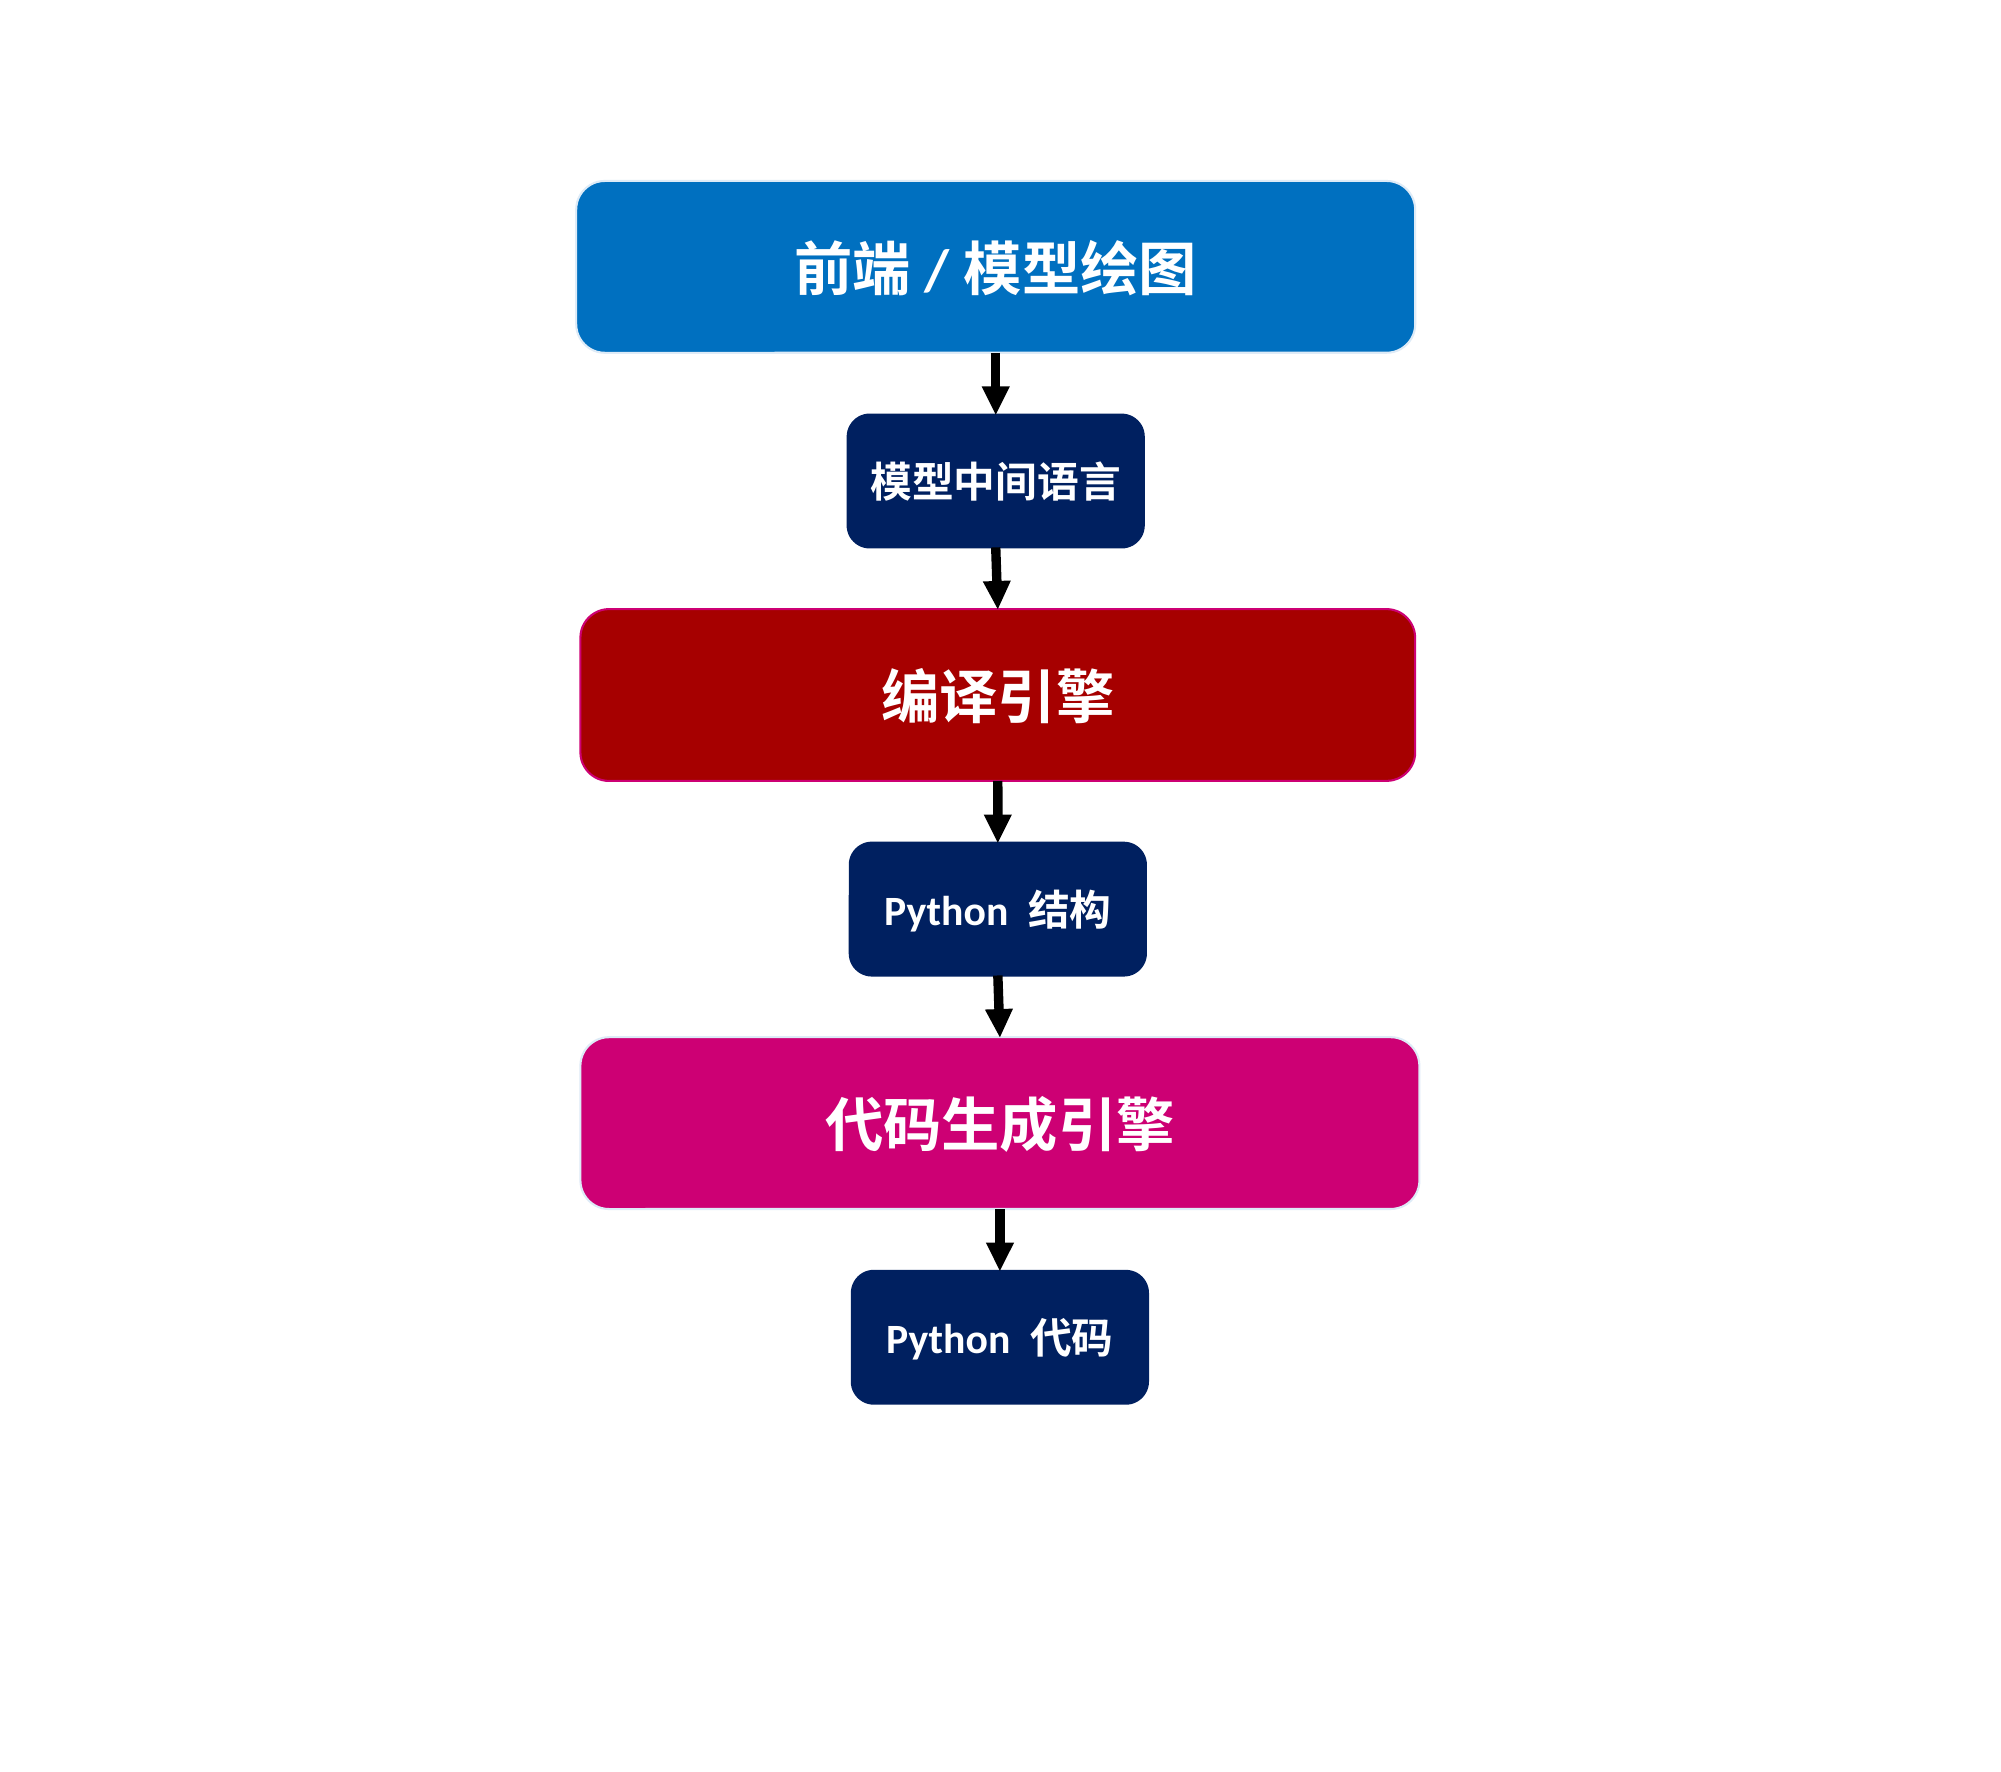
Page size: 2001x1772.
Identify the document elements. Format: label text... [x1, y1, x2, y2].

text_box Python 代码 [850, 1269, 1150, 1405]
text_box 前端/模型绘图 [575, 179, 1417, 354]
text_box 模型中间语言 [846, 413, 1145, 549]
text_box 编译引擎 [579, 608, 1417, 782]
text_box 代码生成引擎 [579, 1036, 1421, 1211]
text_box Python 结构 [848, 841, 1147, 977]
